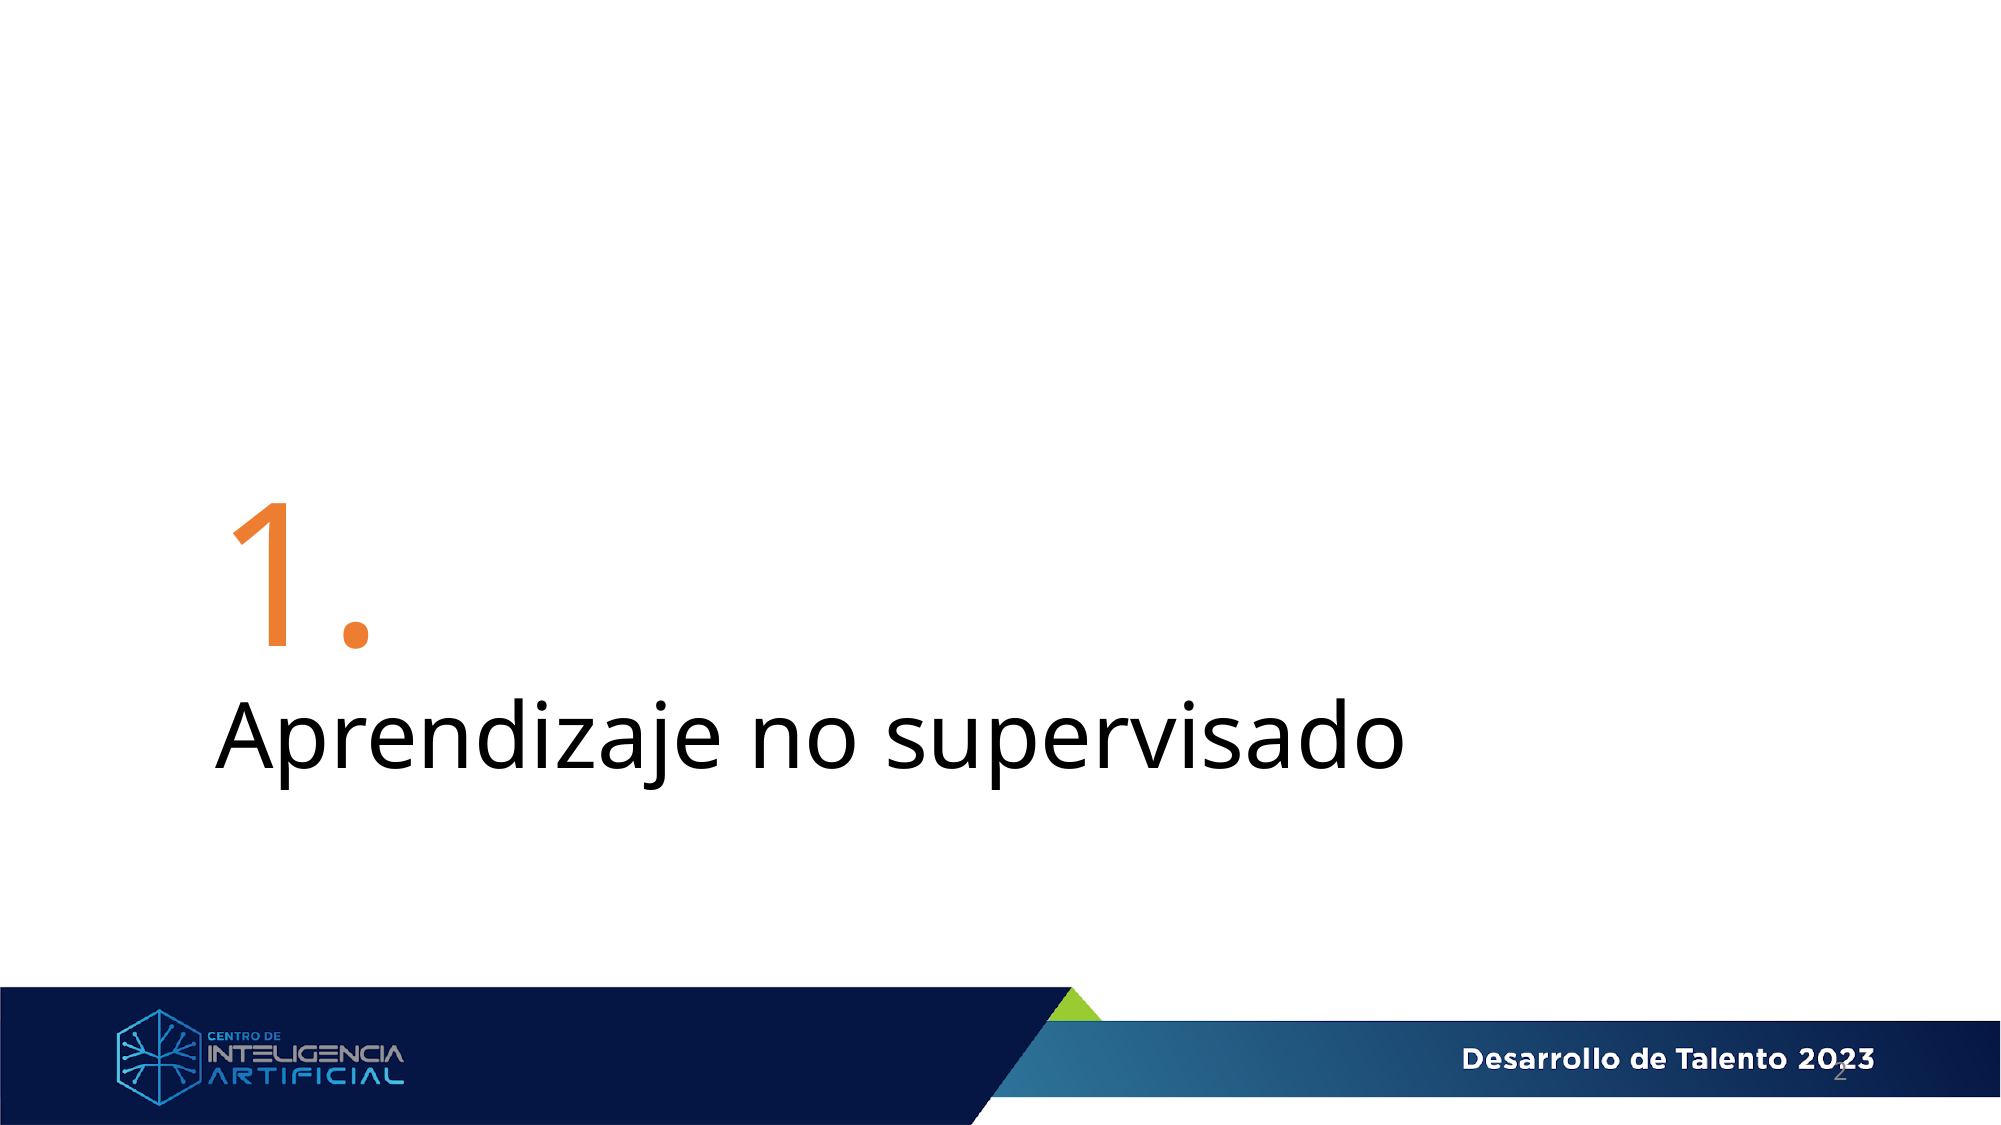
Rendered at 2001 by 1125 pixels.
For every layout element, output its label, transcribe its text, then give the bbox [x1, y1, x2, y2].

title 1. Aprendizaje no supervisado [200, 461, 2000, 800]
picture [0, 0, 2001, 1125]
slide_number ‹#› [1412, 1042, 1863, 1103]
